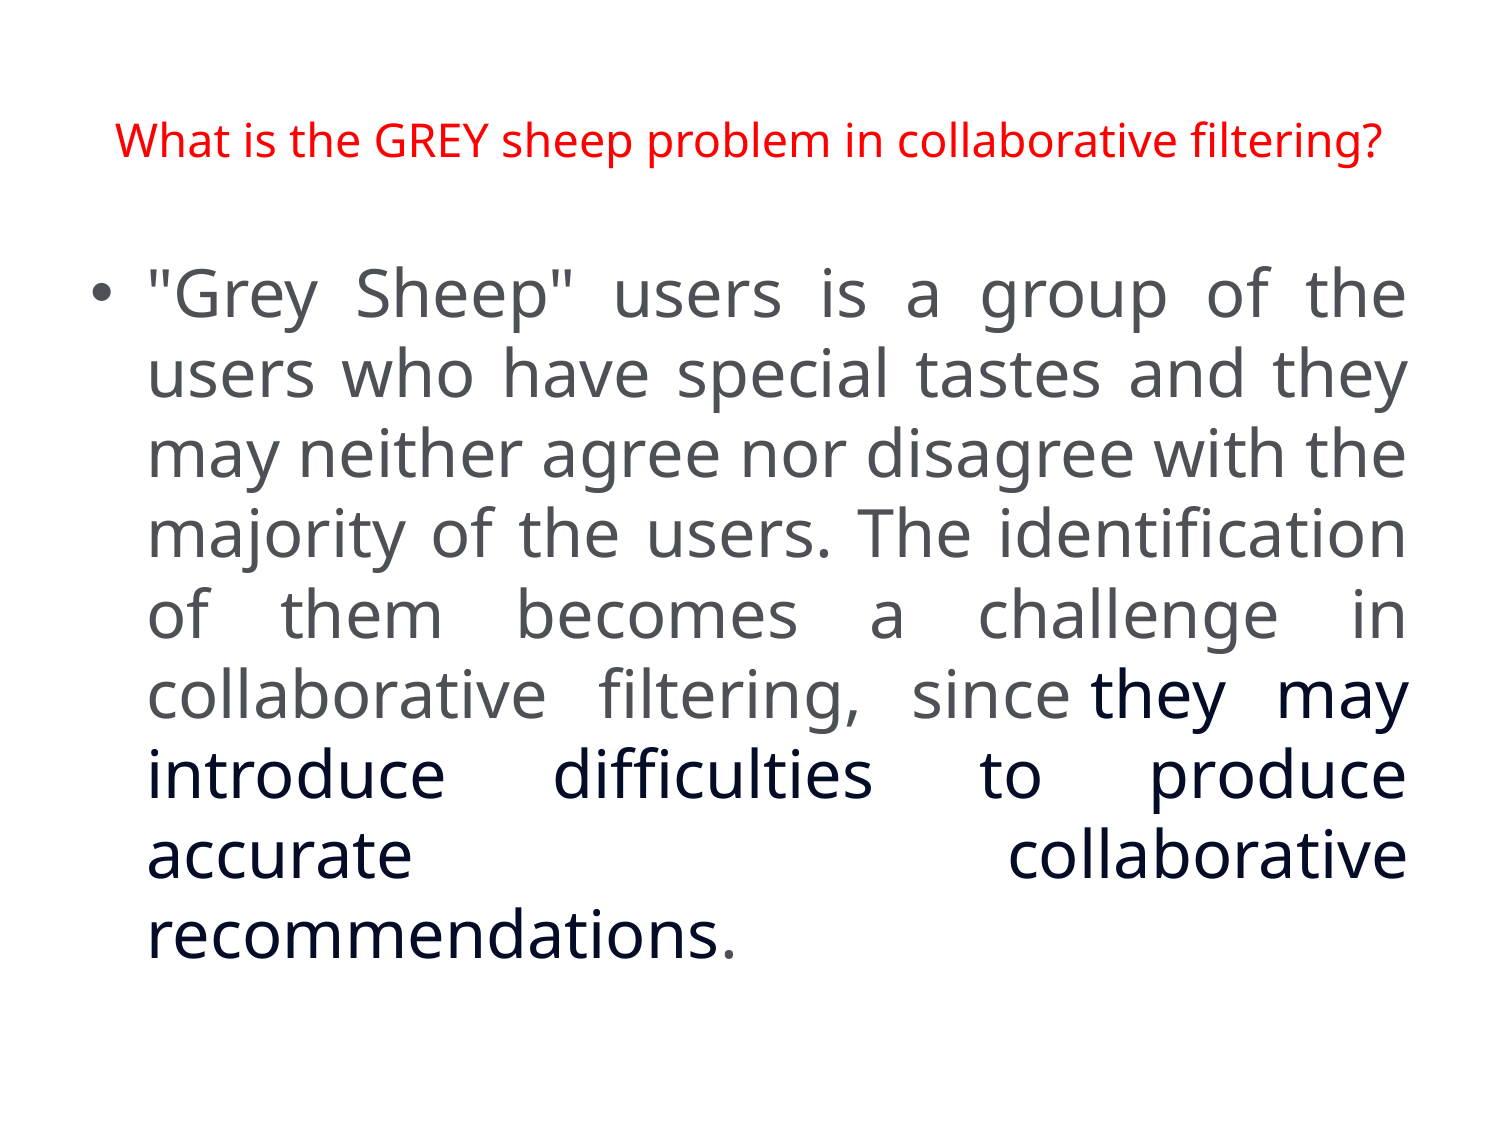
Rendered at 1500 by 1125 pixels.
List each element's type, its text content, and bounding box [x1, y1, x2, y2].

list "Grey Sheep" users is a group of the users who have special tastes and they may neither agree nor disagree with the majority of the users. The identification of them becomes a challenge in collaborative filtering, since they may introduce difficulties to produce accurate collaborative recommendations. [75, 243, 1425, 986]
title What is the GREY sheep problem in collaborative filtering? [75, 45, 1425, 233]
